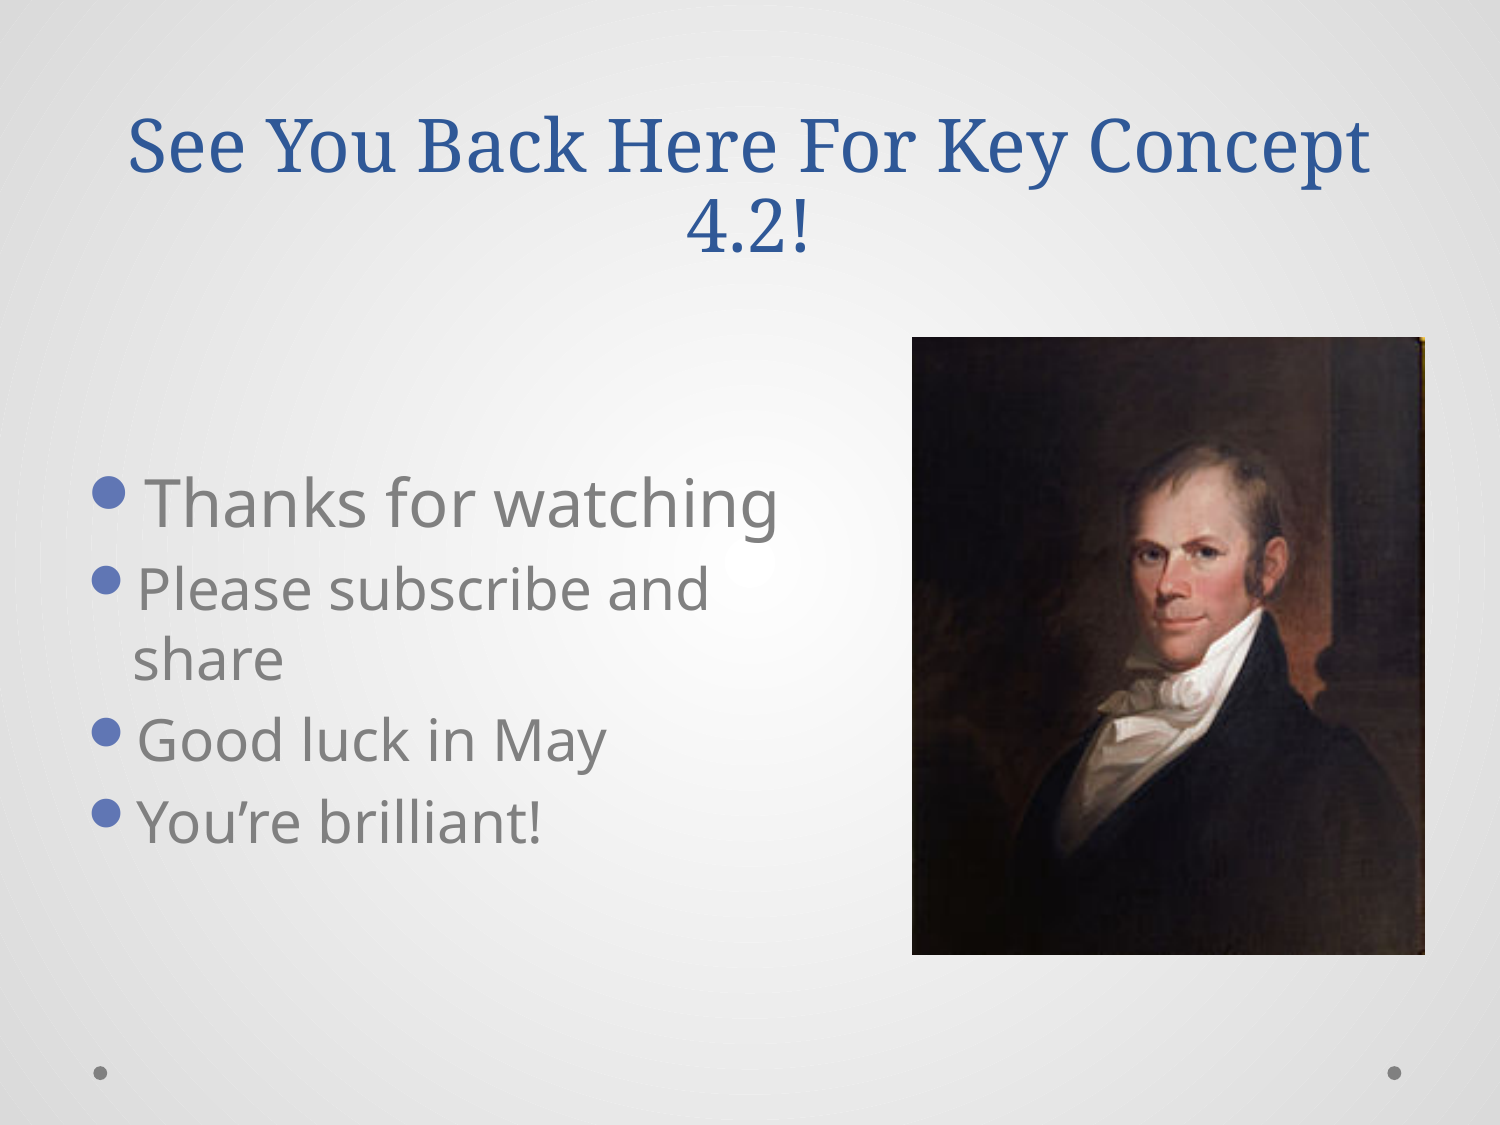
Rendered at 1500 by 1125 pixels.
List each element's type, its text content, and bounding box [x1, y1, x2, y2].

title See You Back Here For Key Concept 4.2! [75, 99, 1425, 275]
list Thanks for watching Please subscribe and share Good luck in May You’re brilliant! [72, 249, 813, 1032]
picture [912, 337, 1426, 956]
